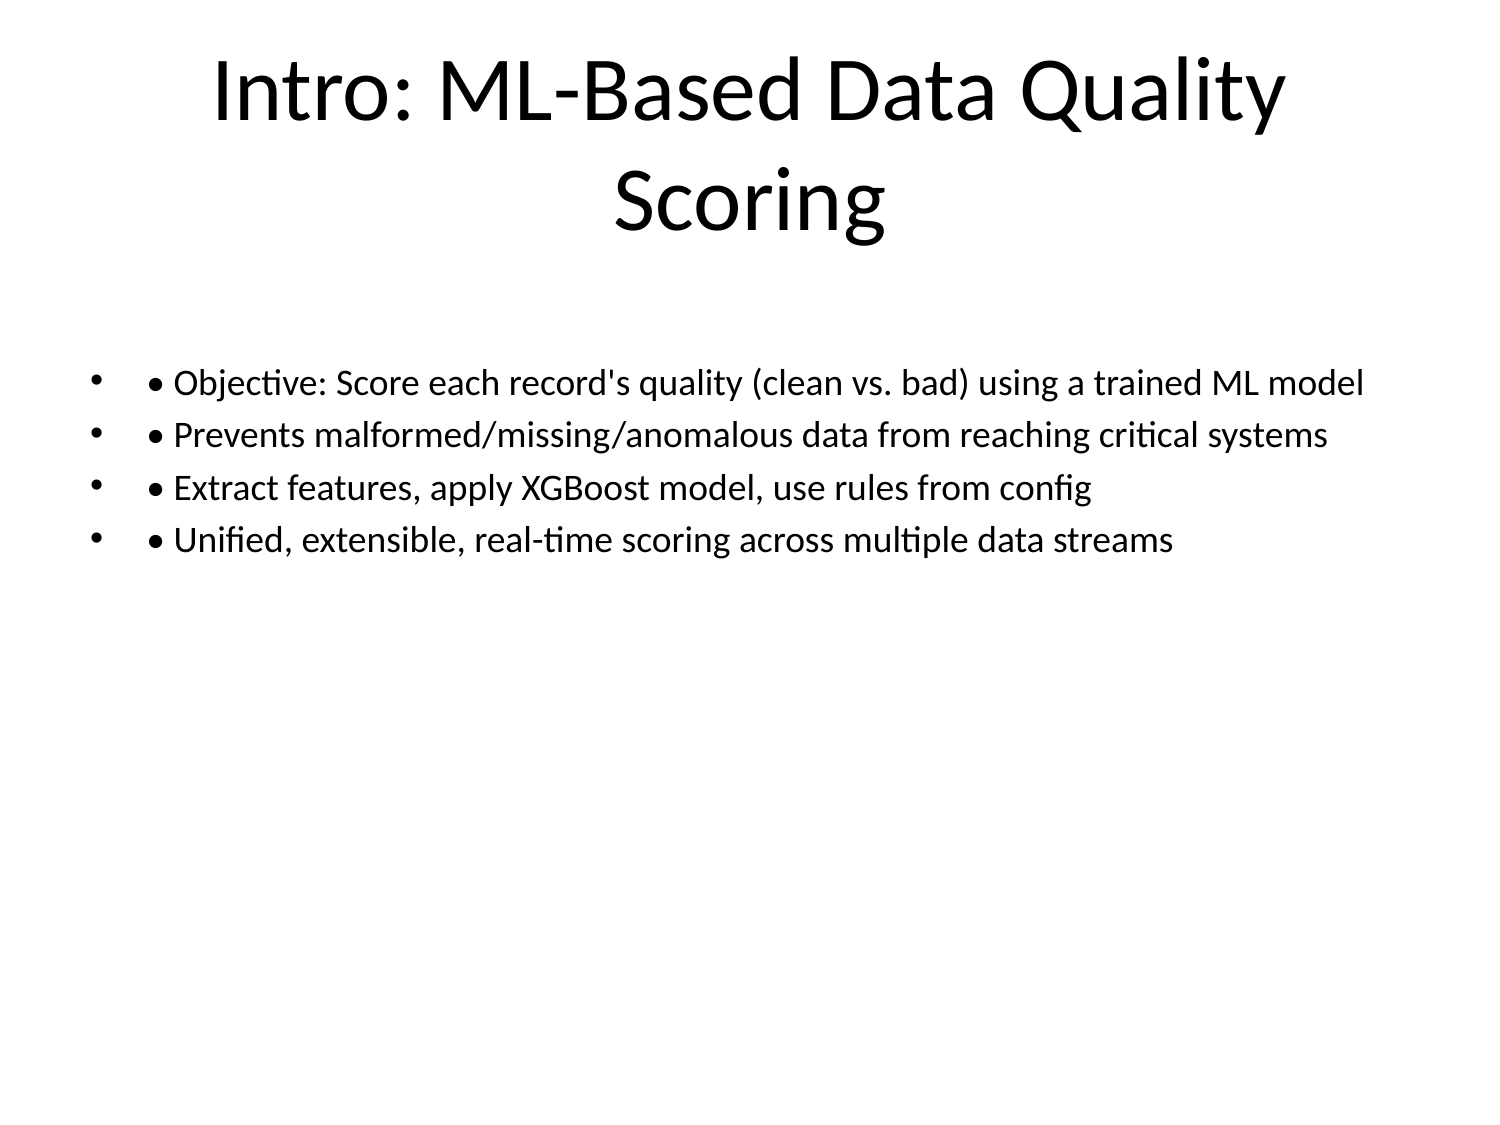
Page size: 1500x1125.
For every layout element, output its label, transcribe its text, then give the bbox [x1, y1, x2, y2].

title Intro: ML-Based Data Quality Scoring [75, 45, 1425, 233]
list • Objective: Score each record's quality (clean vs. bad) using a trained ML model • Prevents malformed/missing/anomalous data from reaching critical systems • Extract features, apply XGBoost model, use rules from config • Unified, extensible, real-time scoring across multiple data streams [75, 262, 1425, 1005]
